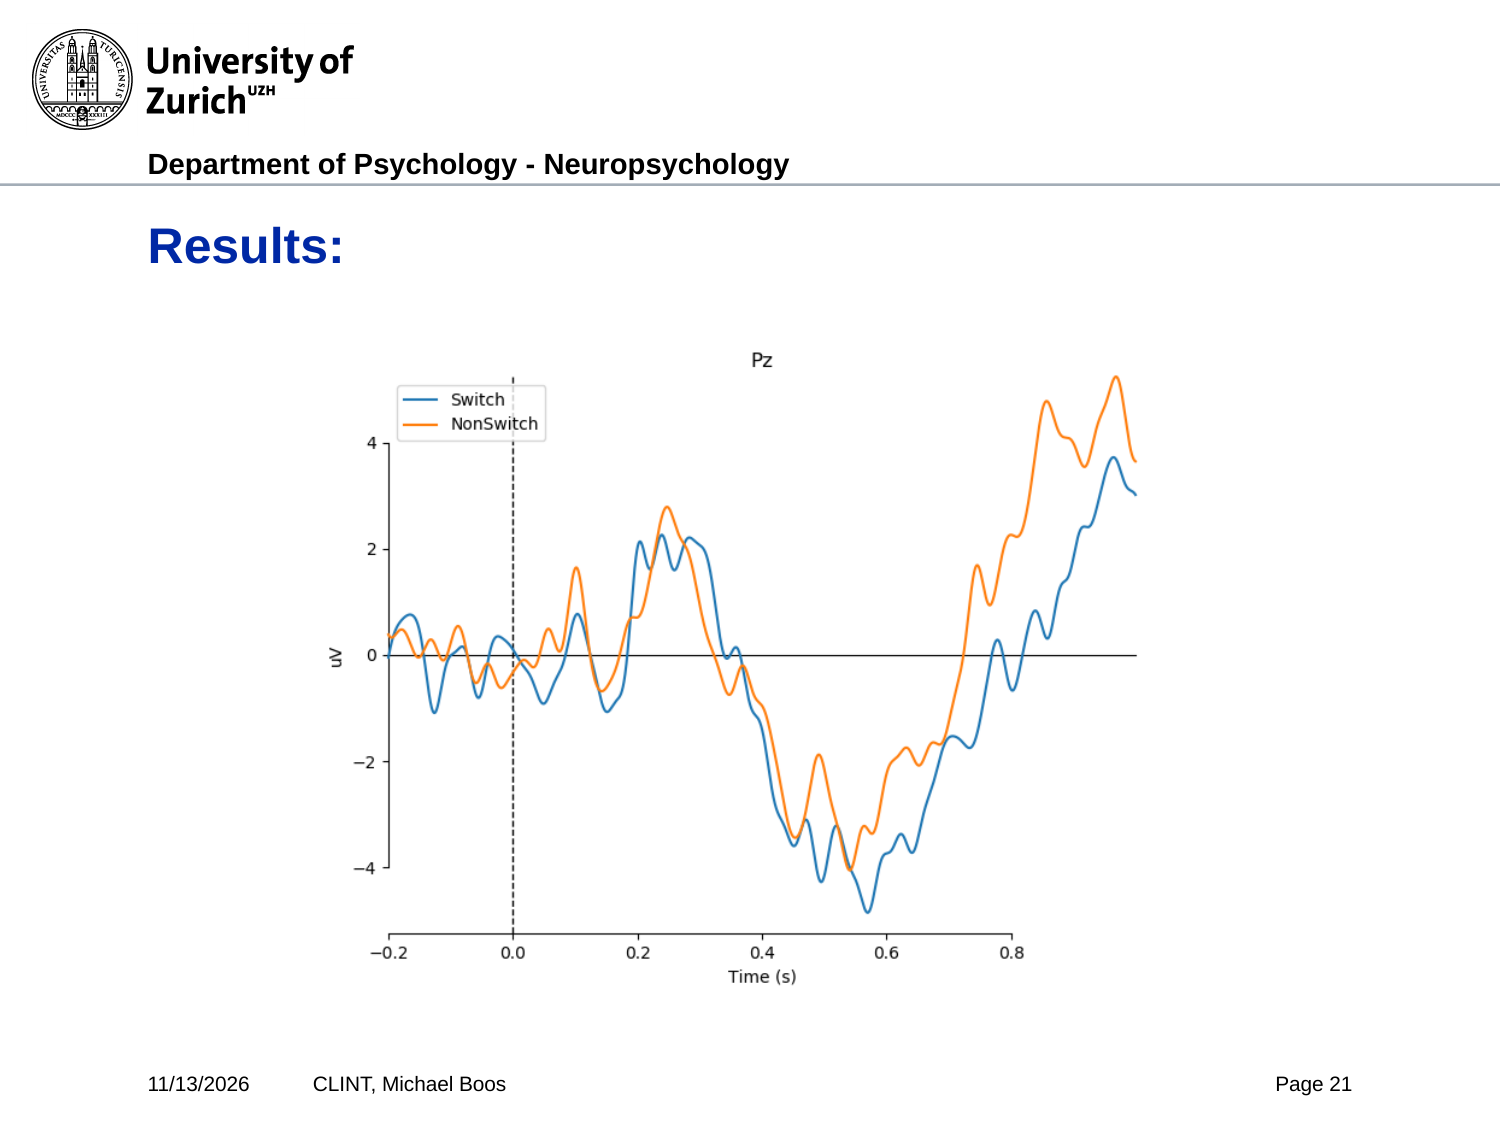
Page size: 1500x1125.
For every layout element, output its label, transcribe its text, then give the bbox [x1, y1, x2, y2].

picture [268, 290, 1232, 1013]
footer CLINT, Michael Boos [312, 1070, 1176, 1106]
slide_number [147, 1070, 301, 1106]
picture [26, 23, 360, 136]
title Results: [147, 208, 1353, 291]
slide_number Page 21 [1222, 1070, 1353, 1106]
